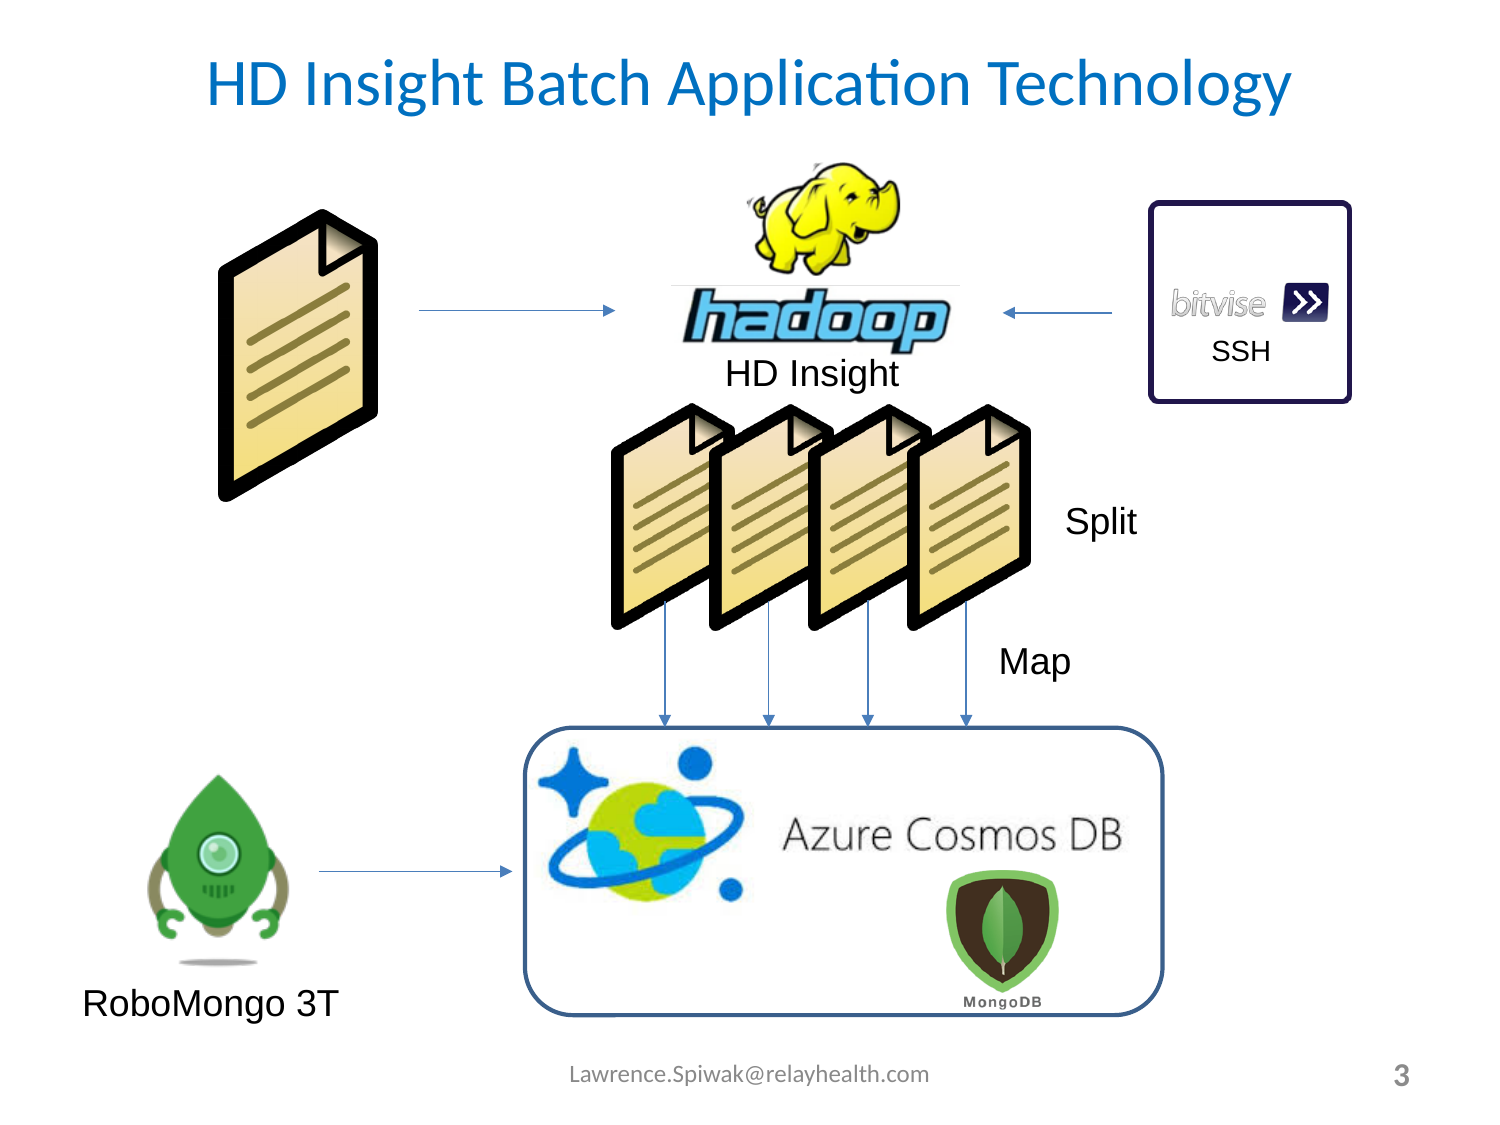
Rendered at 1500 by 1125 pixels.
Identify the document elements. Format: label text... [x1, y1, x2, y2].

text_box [503, 727, 1163, 1018]
title HD Insight Batch Application Technology [75, 19, 1425, 138]
picture [1148, 200, 1352, 404]
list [671, 162, 960, 356]
picture [118, 771, 319, 972]
slide_number 3 [1074, 1042, 1425, 1103]
picture [218, 209, 379, 502]
text_box Split [1050, 489, 1163, 550]
text_box HD Insight [709, 364, 932, 401]
text_box Map [983, 629, 1097, 689]
footer Lawrence.Spiwak@relayhealth.com [512, 1042, 988, 1103]
text_box RoboMongo 3T [67, 971, 370, 1032]
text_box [611, 403, 1031, 631]
